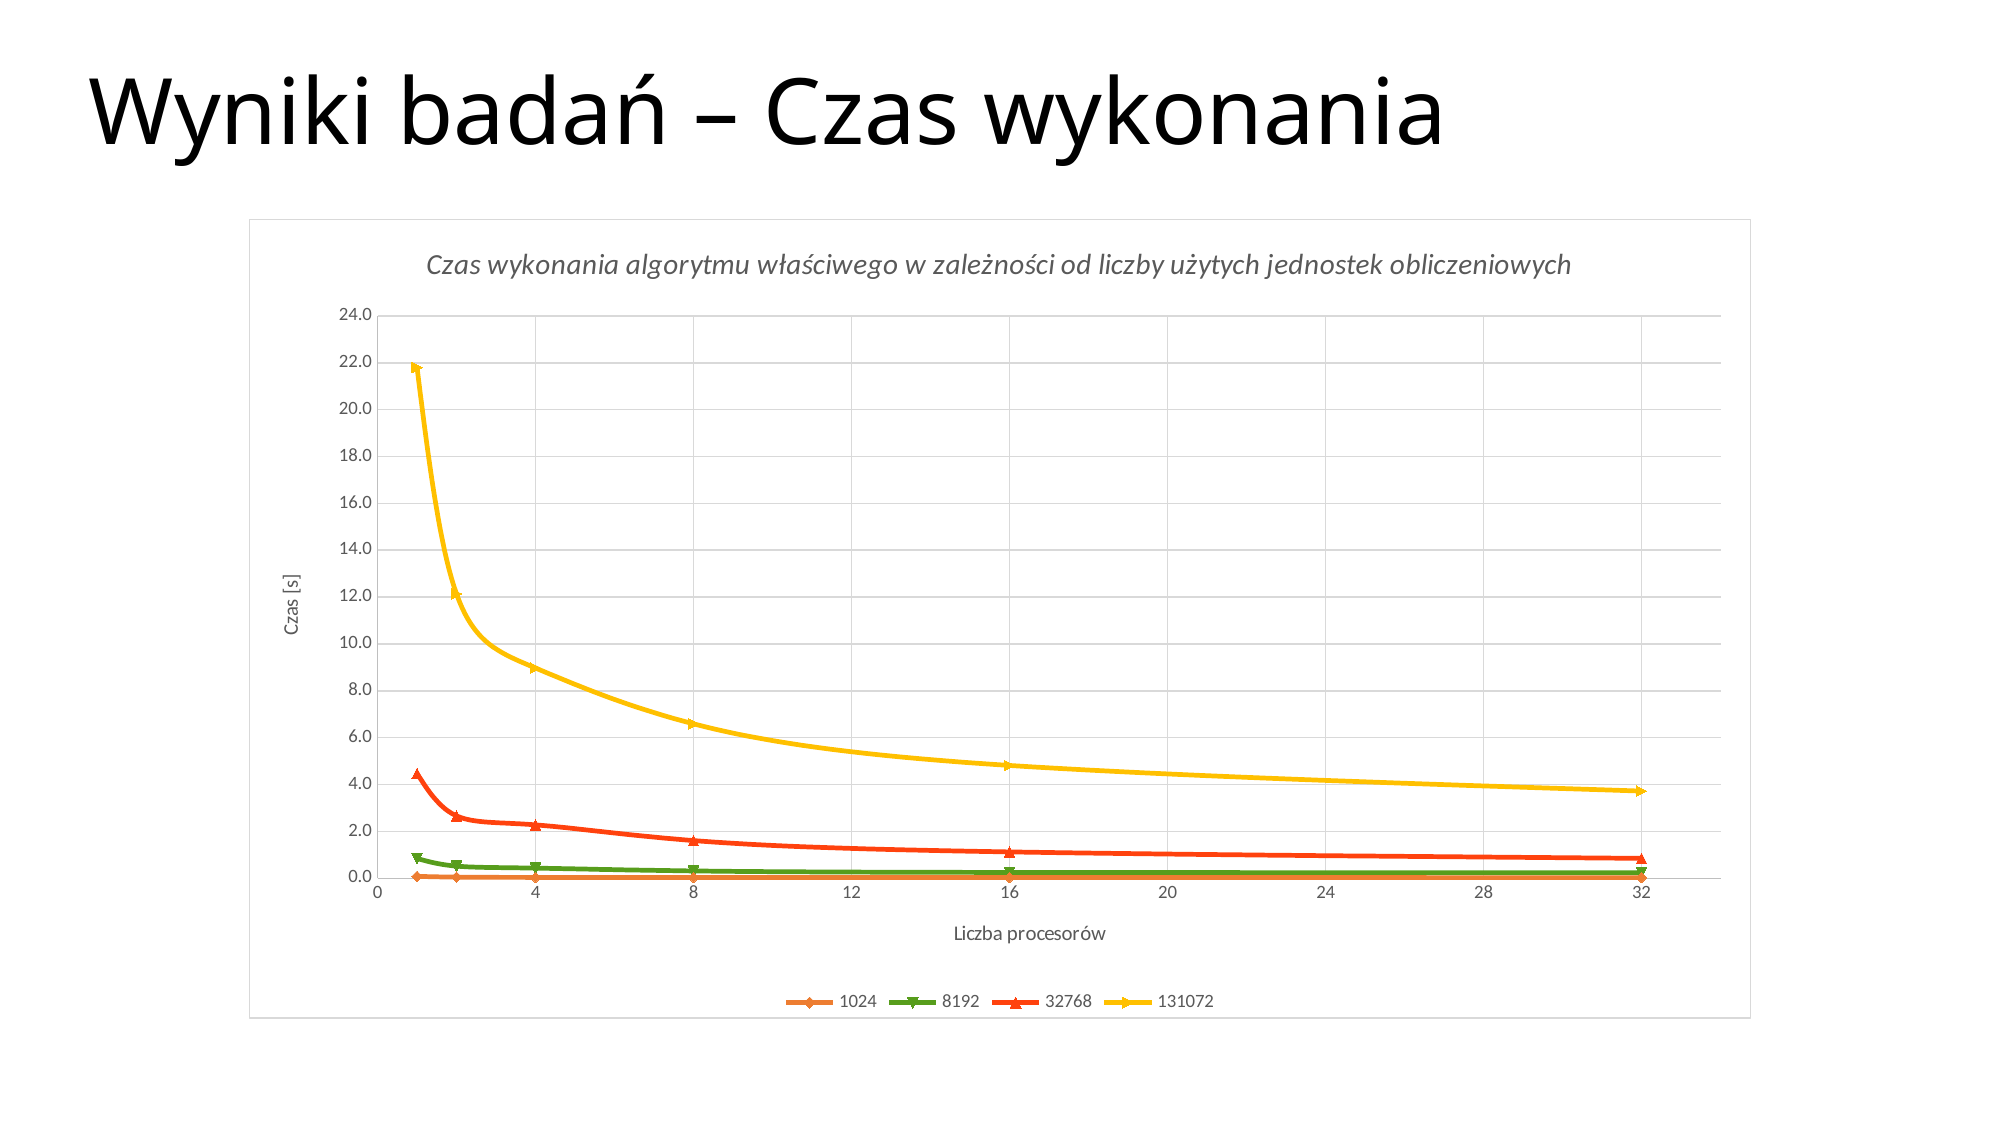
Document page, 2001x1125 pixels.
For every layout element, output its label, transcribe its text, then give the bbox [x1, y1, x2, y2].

title Wyniki badań – Czas wykonania [73, 50, 1799, 180]
chart [248, 218, 1752, 1019]
